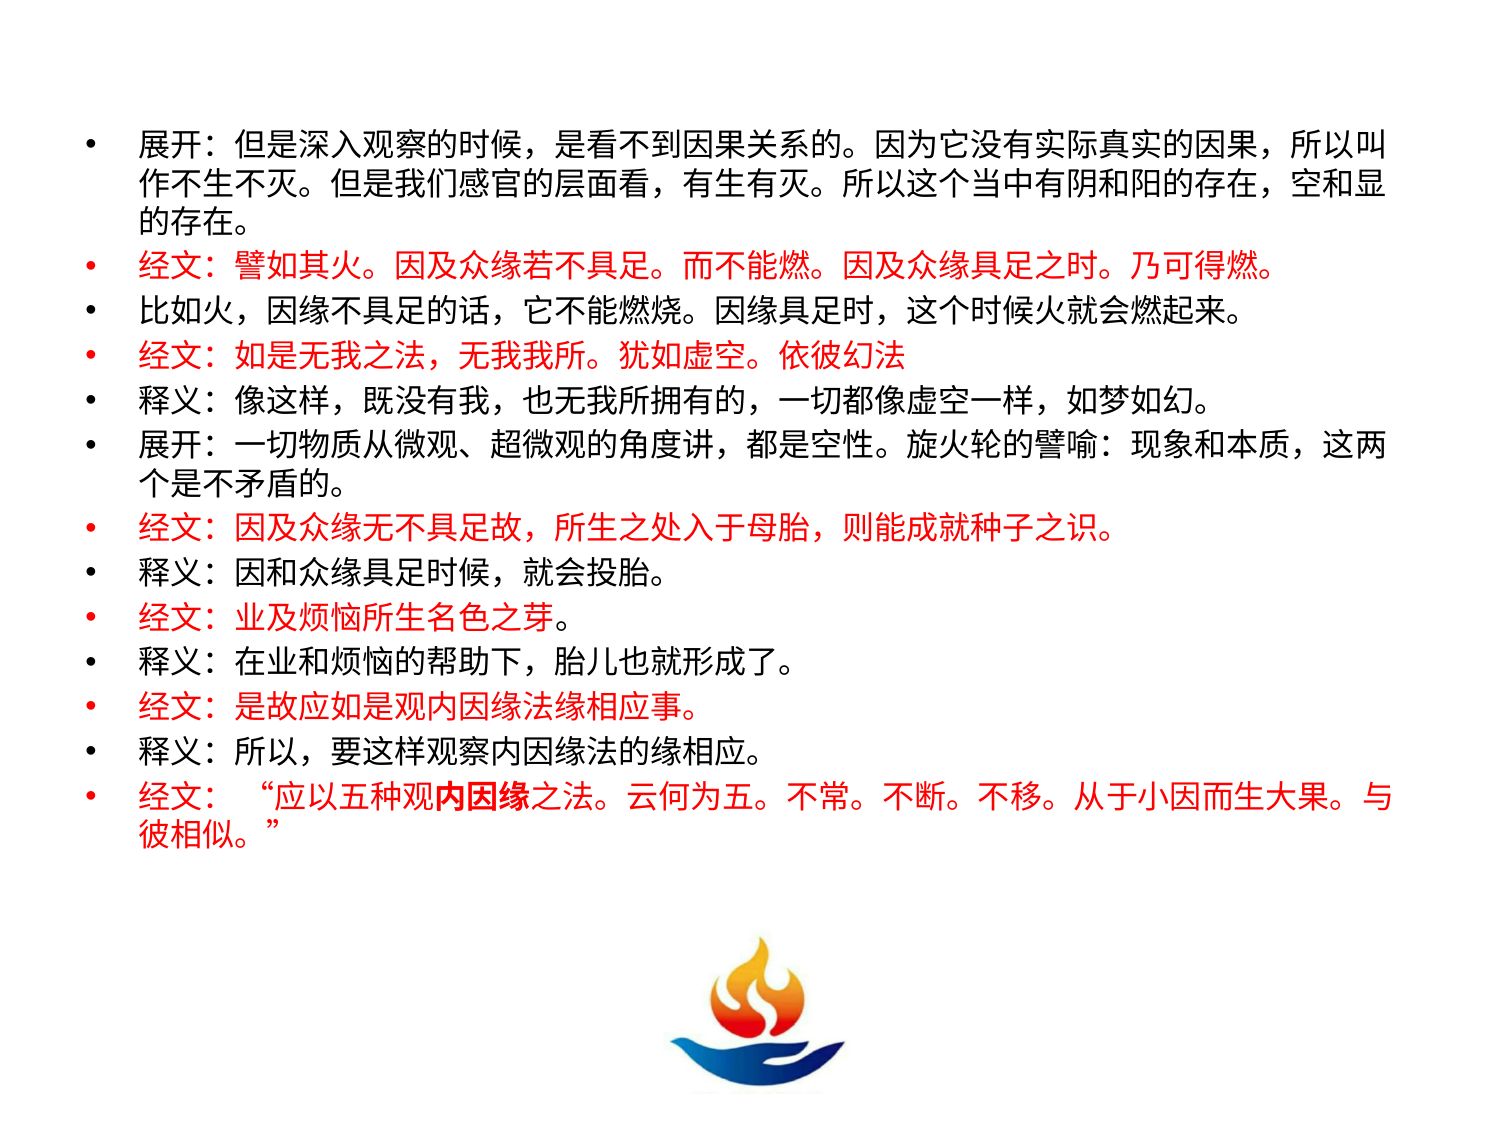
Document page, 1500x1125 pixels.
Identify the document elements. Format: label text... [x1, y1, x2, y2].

picture [662, 928, 853, 1095]
list 展开：但是深入观察的时候，是看不到因果关系的。因为它没有实际真实的因果，所以叫作不生不灭。但是我们感官的层面看，有生有灭。所以这个当中有阴和阳的存在，空和显的存在。 经文：譬如其火。因及众缘若不具足。而不能燃。因及众缘具足之时。乃可得燃。 比如火，因缘不具足的话，它不能燃烧。因缘具足时，这个时候火就会燃起来。 经文：如是无我之法，无我我所。犹如虚空。依彼幻法 释义：像这样，既没有我，也无我所拥有的，一切都像虚空一样，如梦如幻。 展开：一切物质从微观、超微观的角度讲，都是空性。旋火轮的譬喻：现象和本质，这两个是不矛盾的。 经文：因及众缘无不具足故，所生之处入于母胎，则能成就种子之识。 释义：因和众缘具足时候，就会投胎。 经文：业及烦恼所生名色之芽。 释义：在业和烦恼的帮助下，胎儿也就形成了。 经文：是故应如是观内因缘法缘相应事。 释义：所以，要这样观察内因缘法的缘相应。 经文： “应以五种观内因缘之法。云何为五。不常。不断。不移。从于小因而生大果。与彼相似。” [70, 117, 1421, 862]
